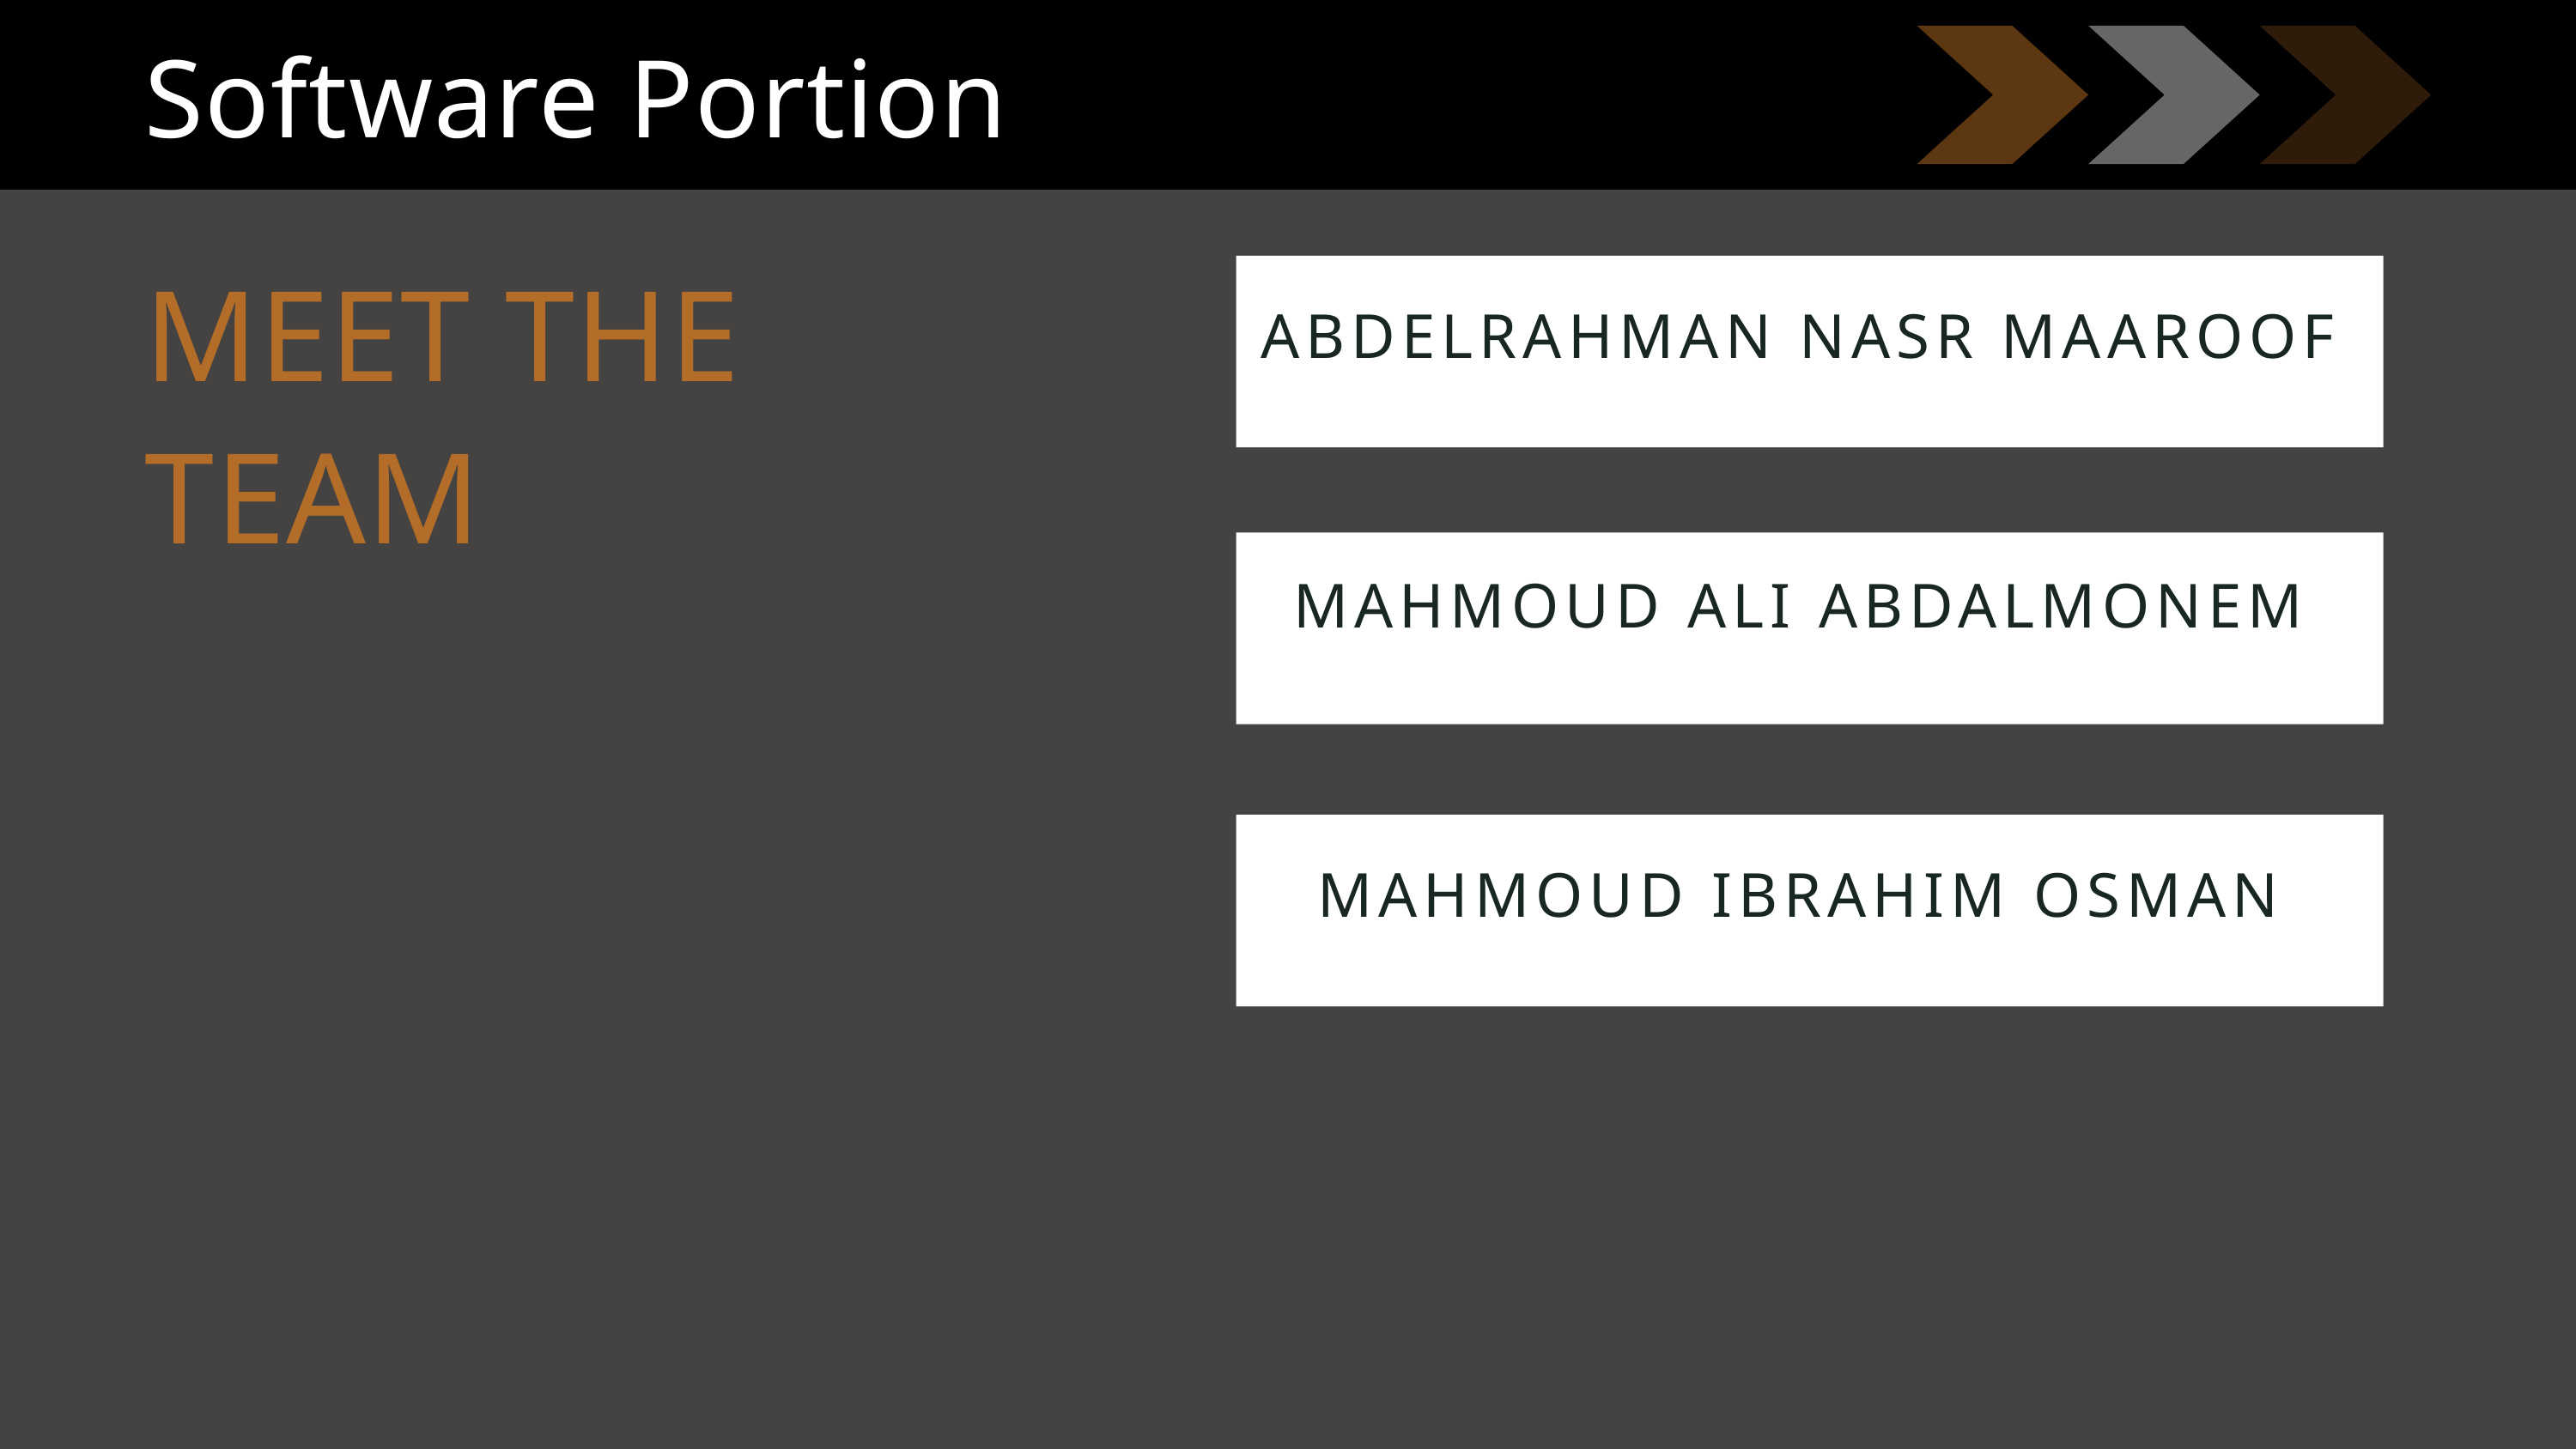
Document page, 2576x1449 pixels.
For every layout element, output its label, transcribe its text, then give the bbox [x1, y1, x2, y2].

text_box Software Portion [144, 19, 1739, 160]
text_box [1236, 255, 2384, 291]
text_box MEET THE TEAM [144, 243, 904, 569]
text_box [1236, 532, 2384, 561]
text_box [1917, 25, 2432, 165]
text_box [0, 0, 2576, 190]
text_box [1236, 815, 2384, 850]
text_box MAHMOUD IBRAHIM OSMAN [1236, 850, 2384, 1009]
text_box [1236, 719, 2384, 724]
text_box MAHMOUD ALI ABDALMONEM [1236, 561, 2384, 719]
text_box ABDELRAHMAN NASR MAAROOF [1236, 291, 2384, 450]
